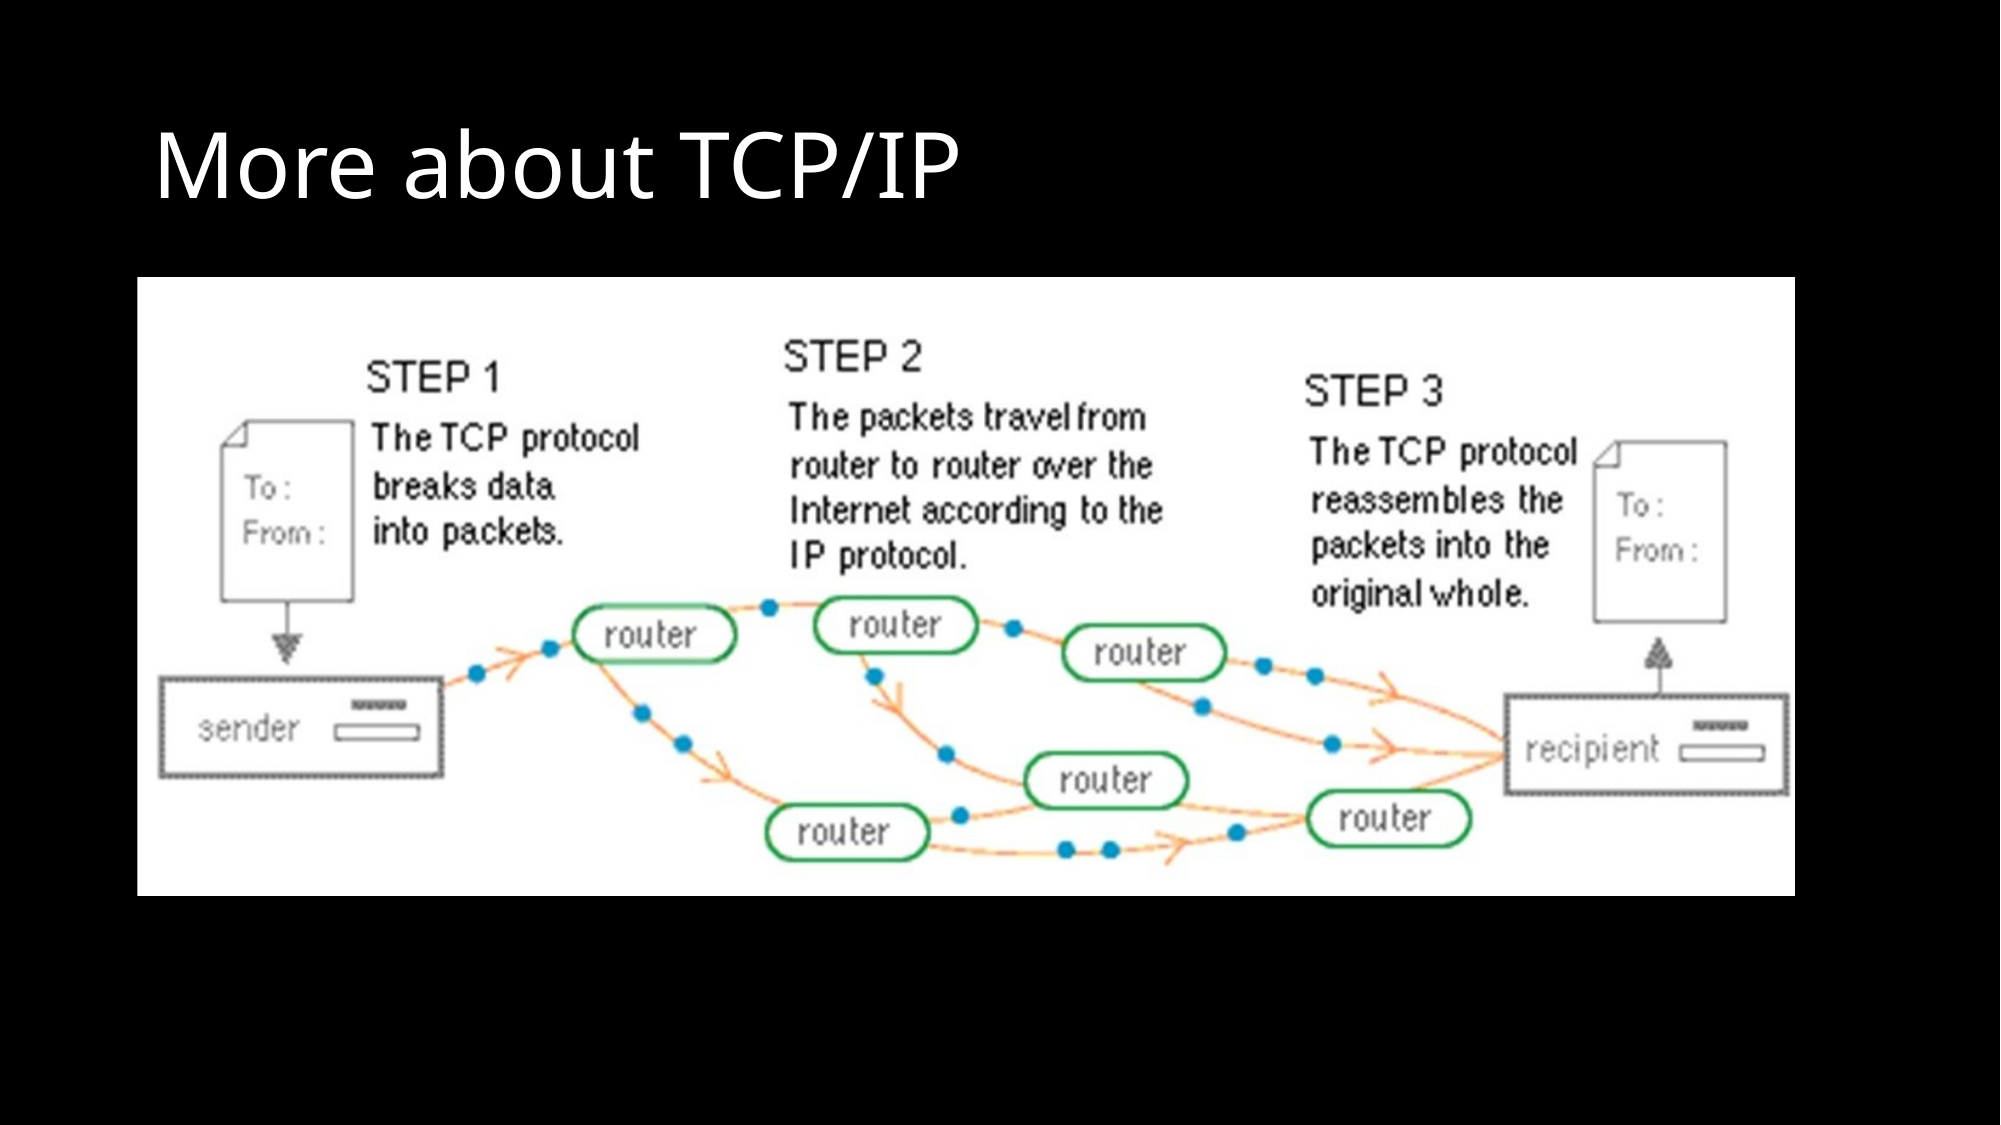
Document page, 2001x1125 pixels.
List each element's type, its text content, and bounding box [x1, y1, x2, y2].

picture [137, 277, 1795, 896]
title More about TCP/IP [137, 59, 1863, 278]
